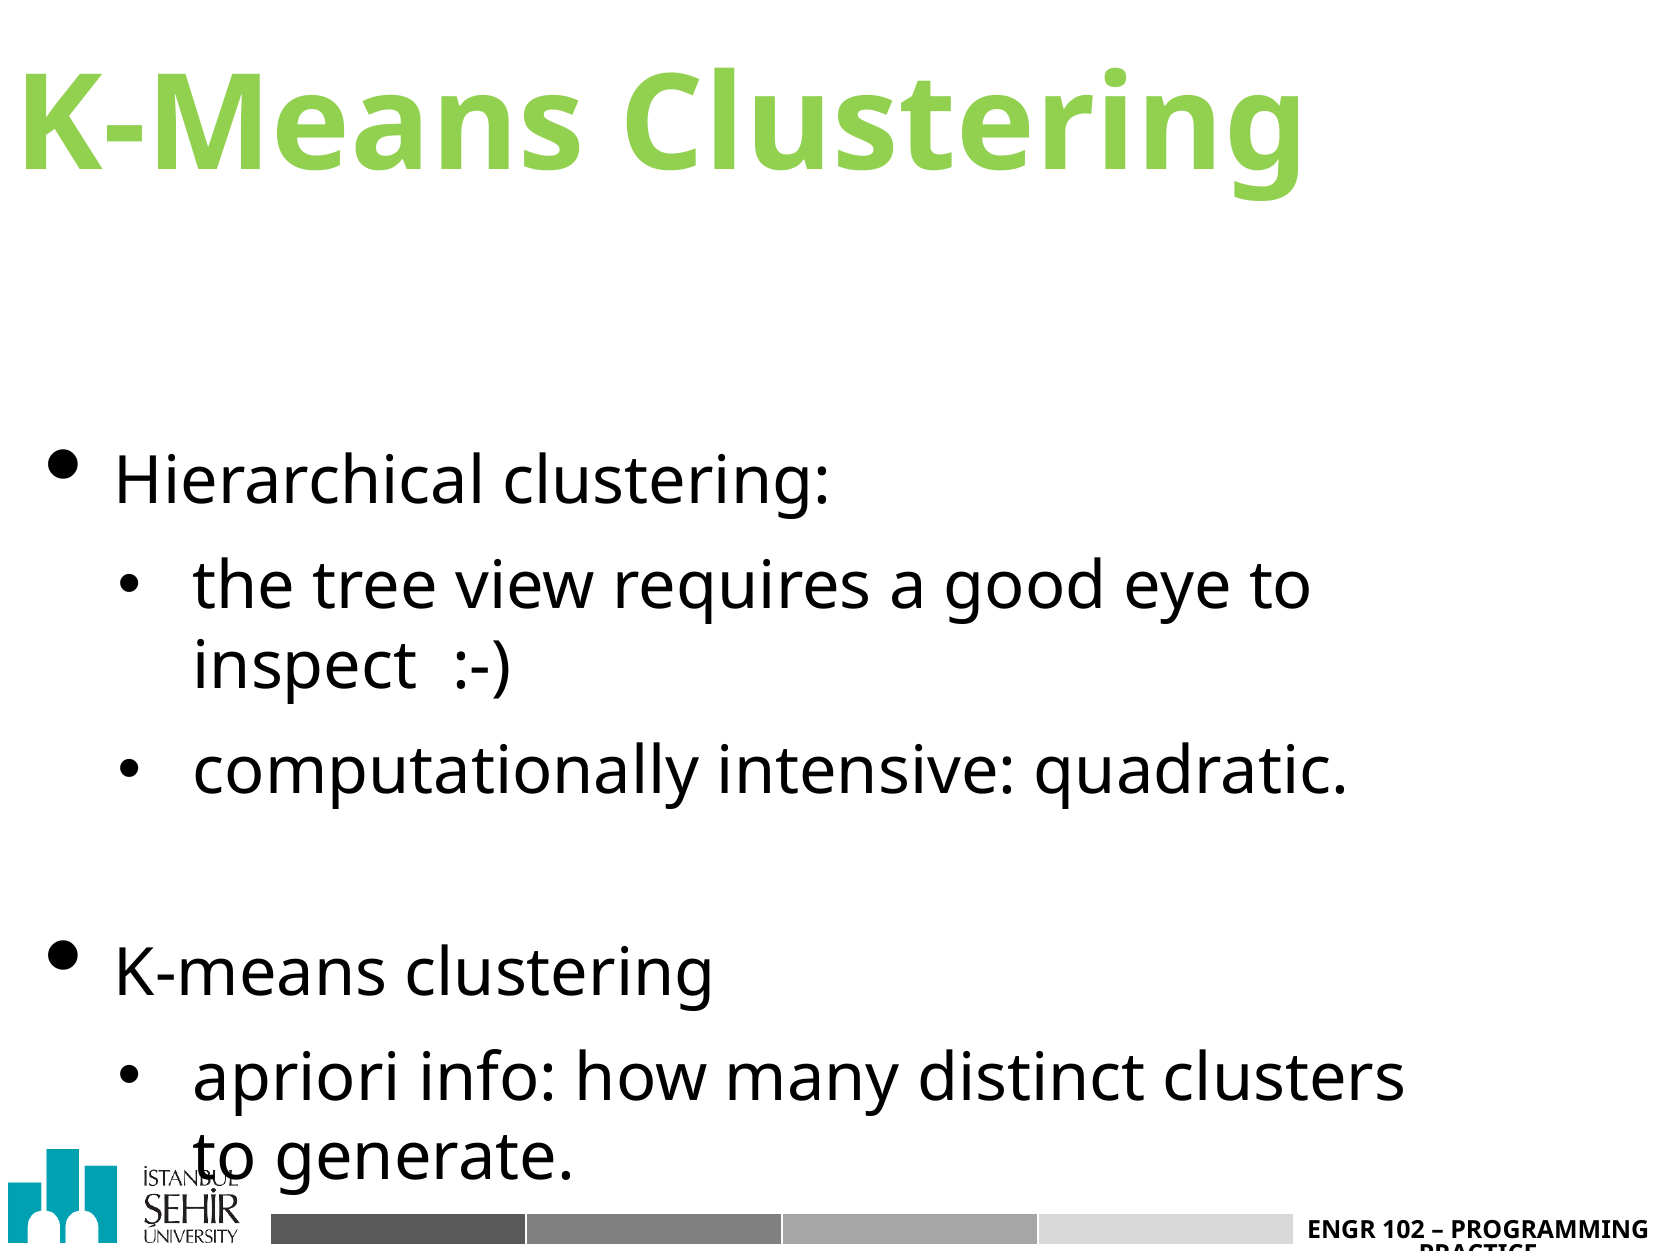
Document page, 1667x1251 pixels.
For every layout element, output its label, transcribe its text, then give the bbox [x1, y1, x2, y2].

text_box Hierarchical clustering: the tree view requires a good eye to inspect :-) computationally intensive: quadratic. K-means clustering apriori info: how many distinct clusters to generate. [42, 446, 1625, 1194]
picture [8, 1149, 240, 1243]
title K-Means Clustering [8, 5, 1663, 227]
